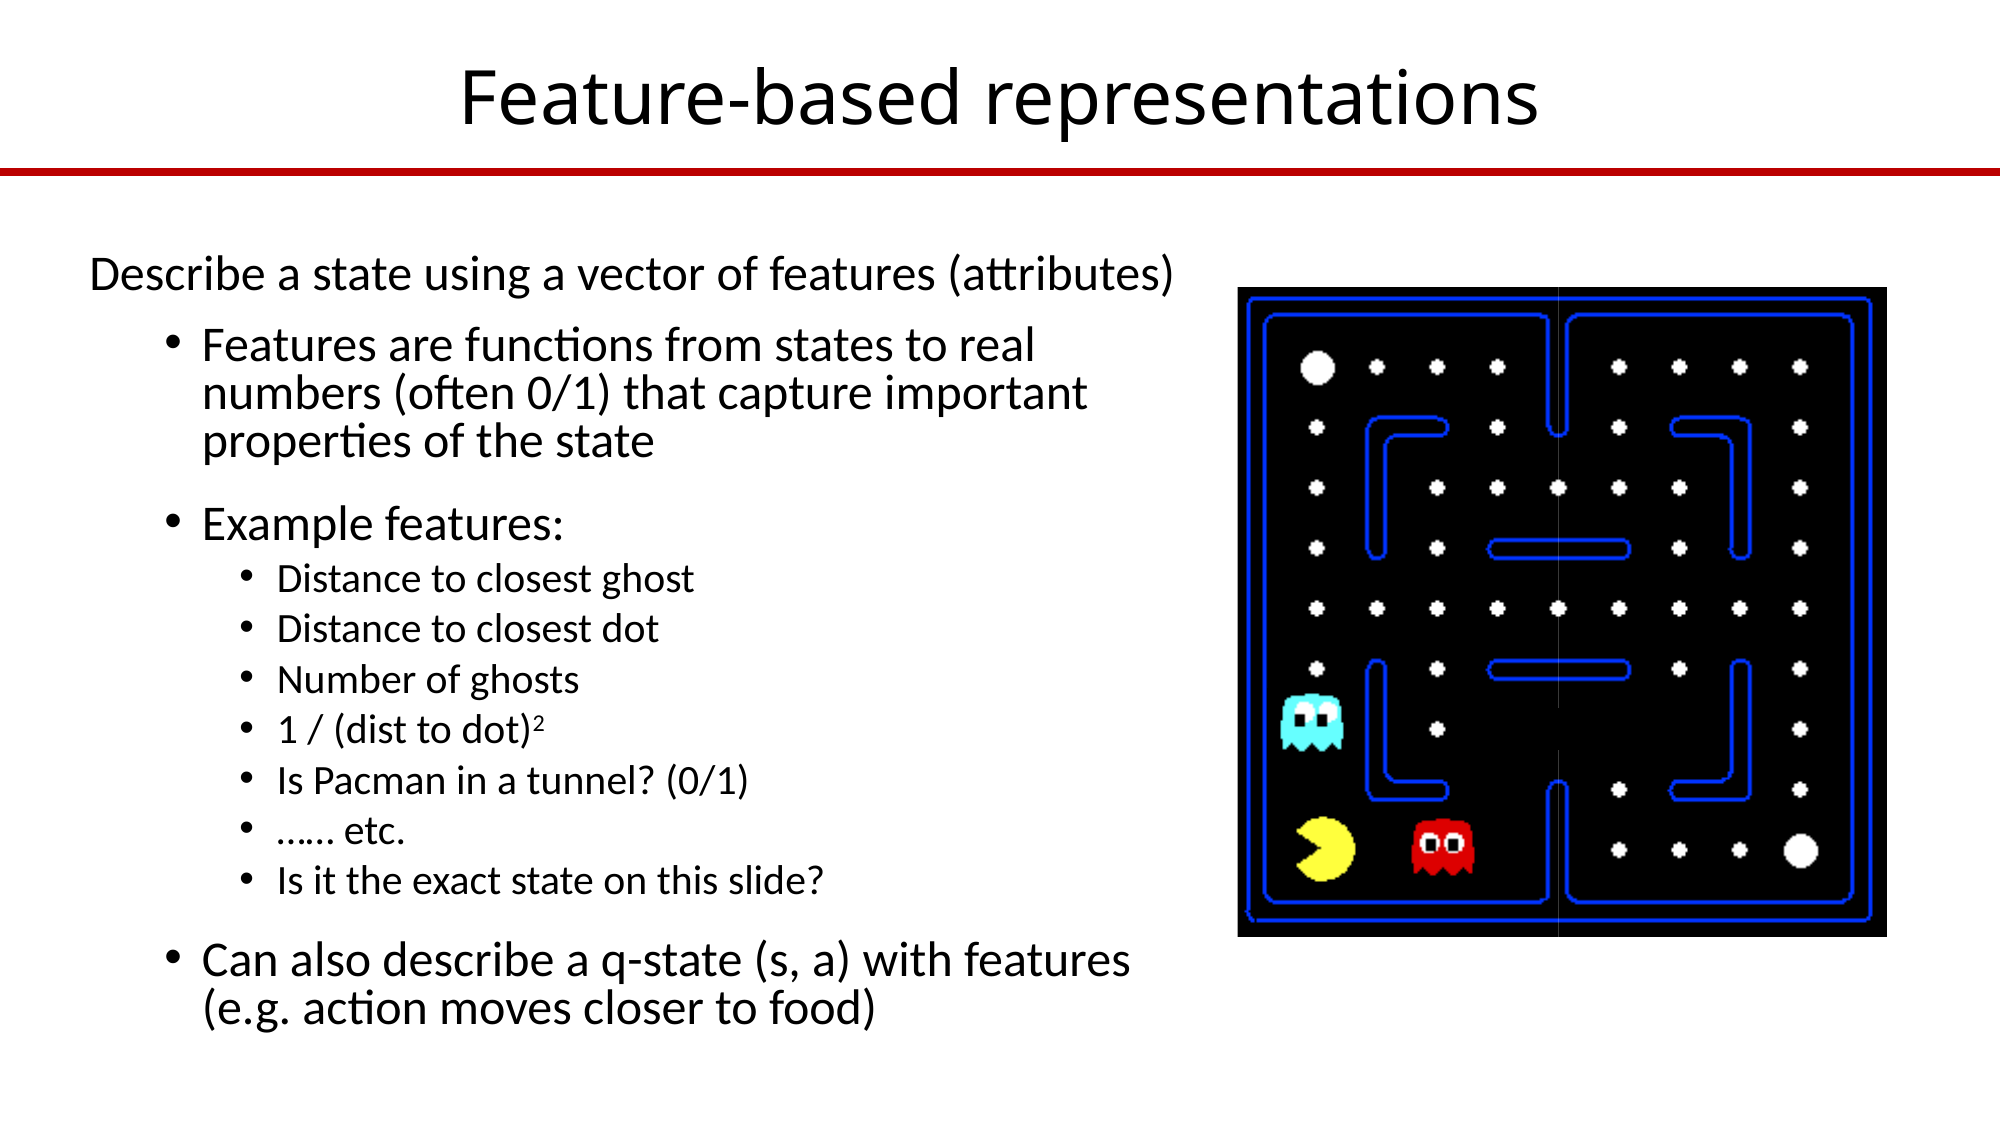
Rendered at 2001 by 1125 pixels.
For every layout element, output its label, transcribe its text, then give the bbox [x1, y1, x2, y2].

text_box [1237, 287, 1900, 937]
list Describe a state using a vector of features (attributes) Features are functions from states to real numbers (often 0/1) that capture important properties of the state Example features: Distance to closest ghost Distance to closest dot Number of ghosts 1 / (dist to dot)2 Is Pacman in a tunnel? (0/1) …… etc. Is it the exact state on this slide? Can also describe a q-state (s, a) with features (e.g. action moves closer to food) [74, 244, 1200, 1050]
title Feature-based representations [137, 50, 1863, 150]
